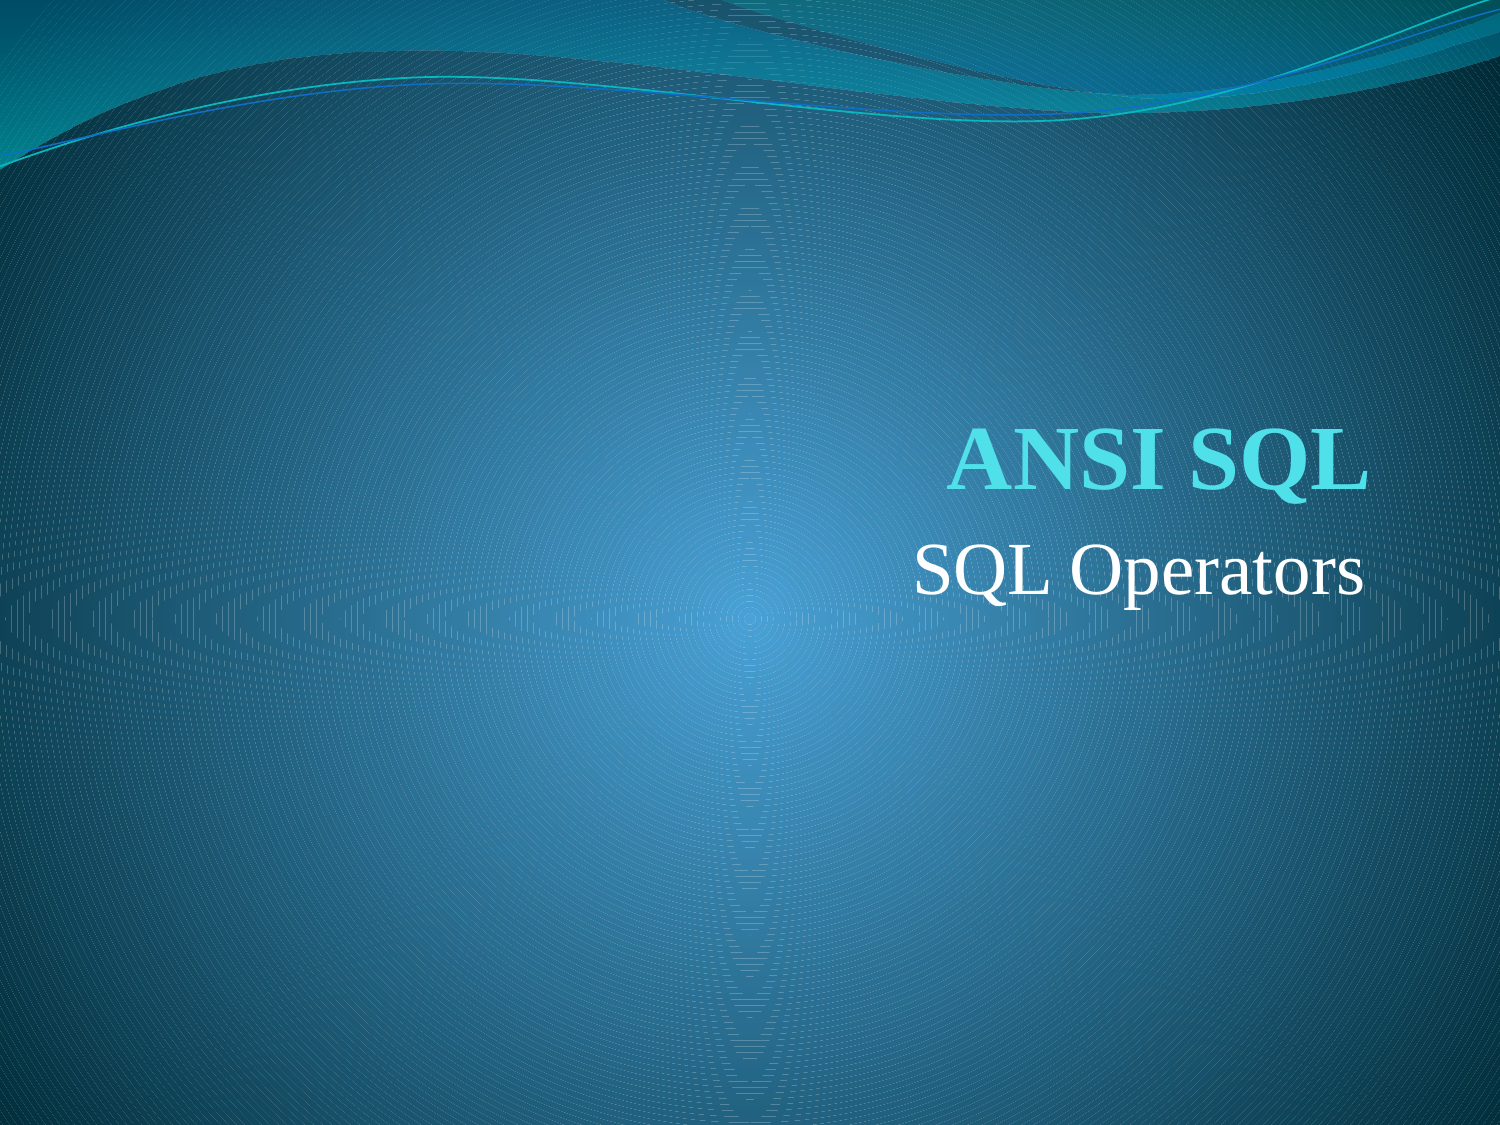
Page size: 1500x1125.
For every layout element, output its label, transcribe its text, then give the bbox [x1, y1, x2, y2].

subtitle SQL Operators [87, 512, 1376, 800]
title ANSI SQL [87, 207, 1376, 508]
